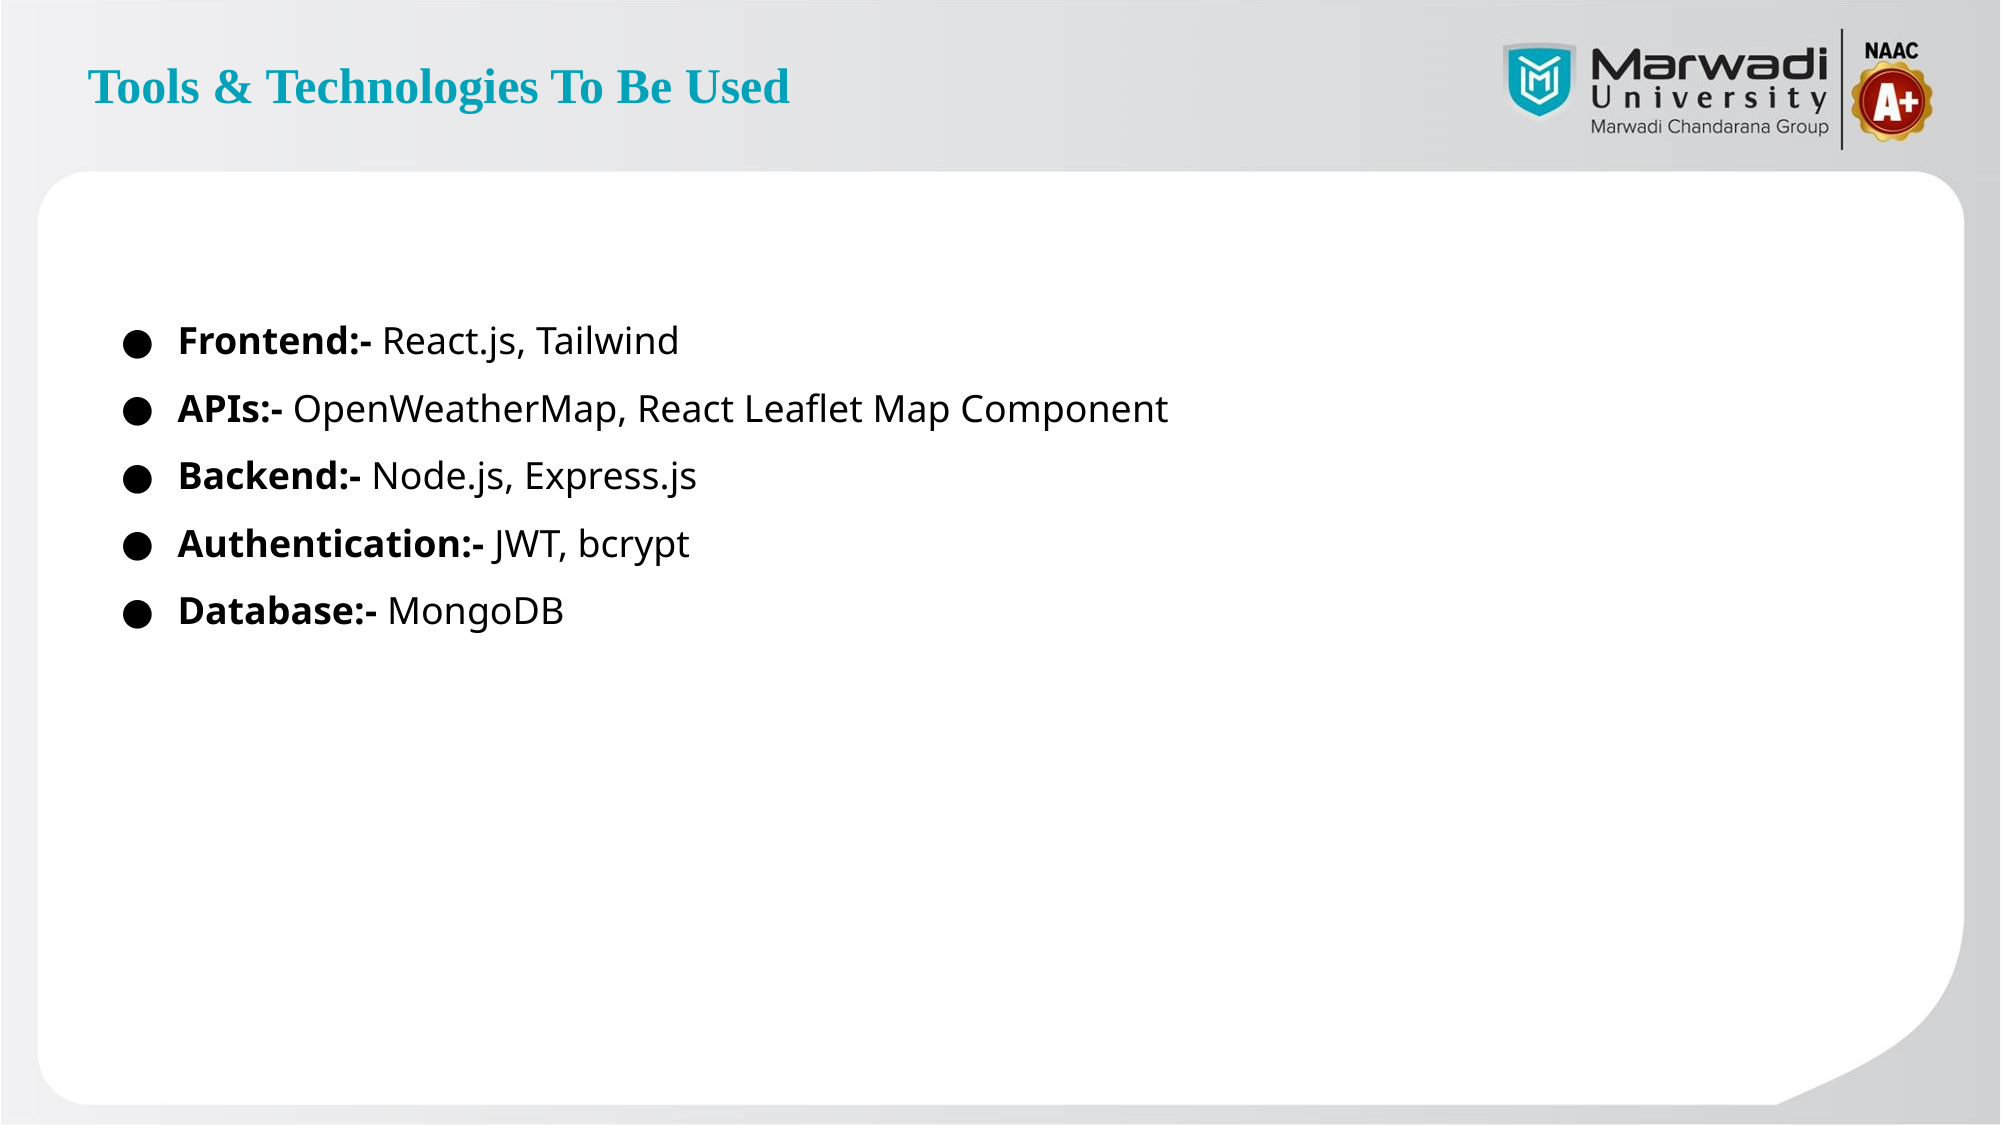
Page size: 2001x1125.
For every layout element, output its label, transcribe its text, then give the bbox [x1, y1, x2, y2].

text_box Frontend:- React.js, Tailwind APIs:- OpenWeatherMap, React Leaflet Map Component Backend:- Node.js, Express.js Authentication:- JWT, bcrypt Database:- MongoDB [87, 279, 1822, 648]
title Tools & Technologies To Be Used [87, 0, 901, 178]
picture [0, 0, 2001, 1125]
